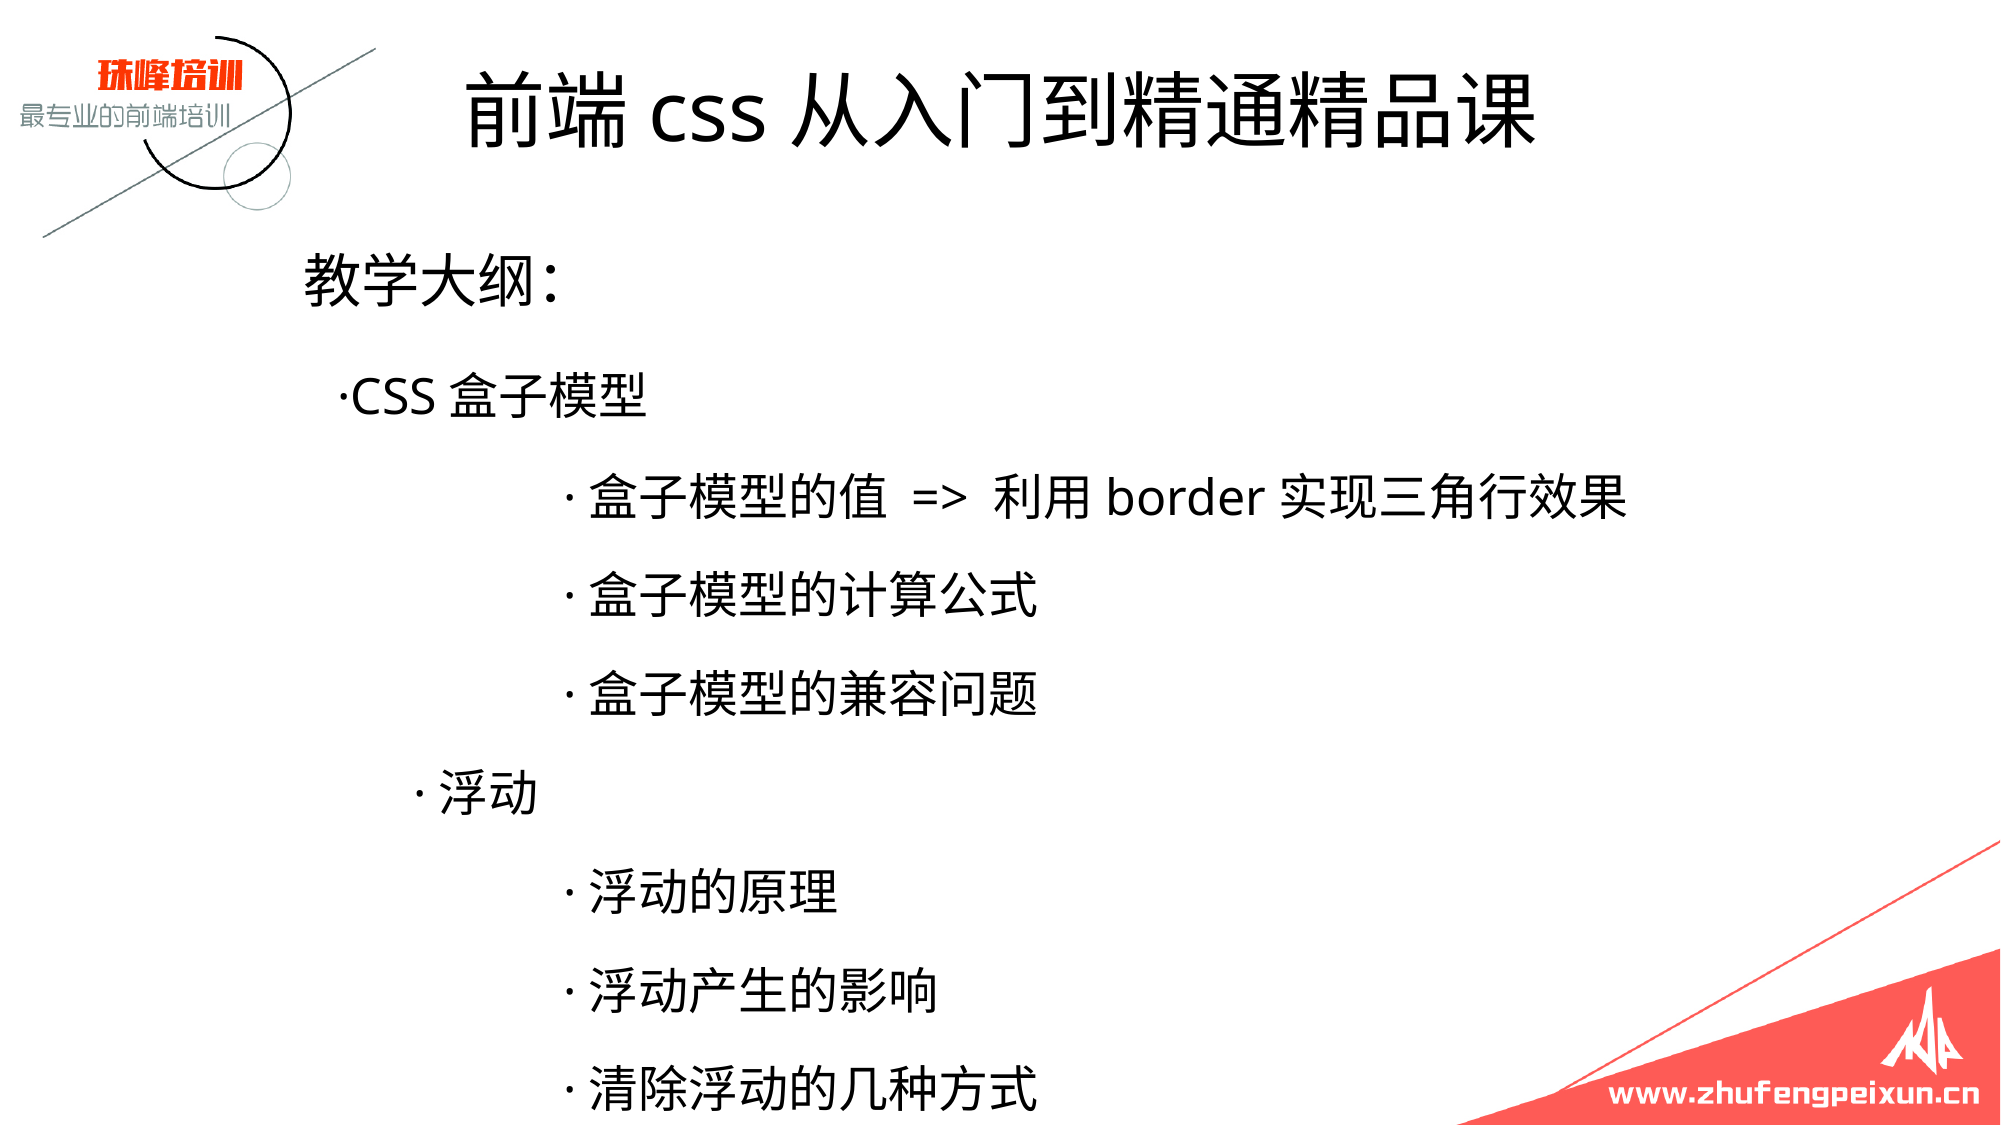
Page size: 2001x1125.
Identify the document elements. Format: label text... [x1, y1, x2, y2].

title 前端css从入门到精通精品课 [137, 62, 1863, 167]
picture [18, 36, 376, 238]
picture [1437, 796, 2001, 1125]
text_box 教学大纲： ·CSS盒子模型 ·盒子模型的值 => 利用border实现三角行效果 ·盒子模型的计算公式 ·盒子模型的兼容问题 ·浮动 ·浮动的原理 ·浮动产生的影响 ·清除浮动的几种方式 [263, 223, 1948, 1088]
